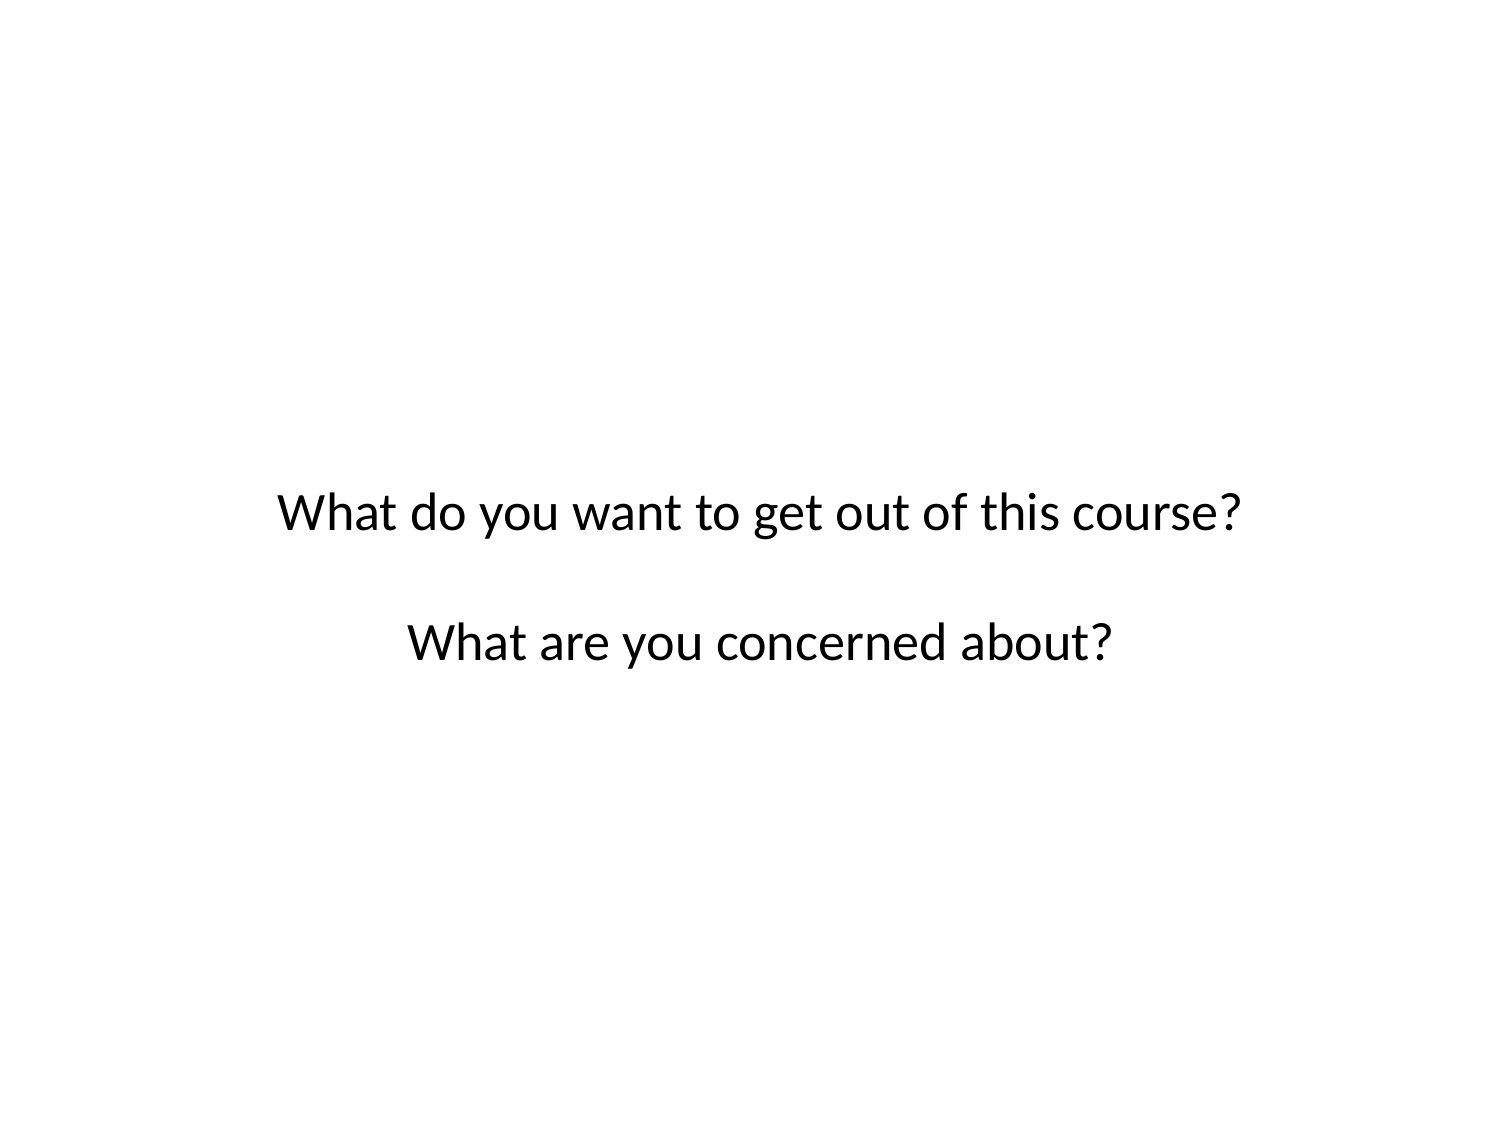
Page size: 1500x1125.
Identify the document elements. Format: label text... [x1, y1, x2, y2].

text_box What do you want to get out of this course? What are you concerned about? [263, 469, 1261, 679]
